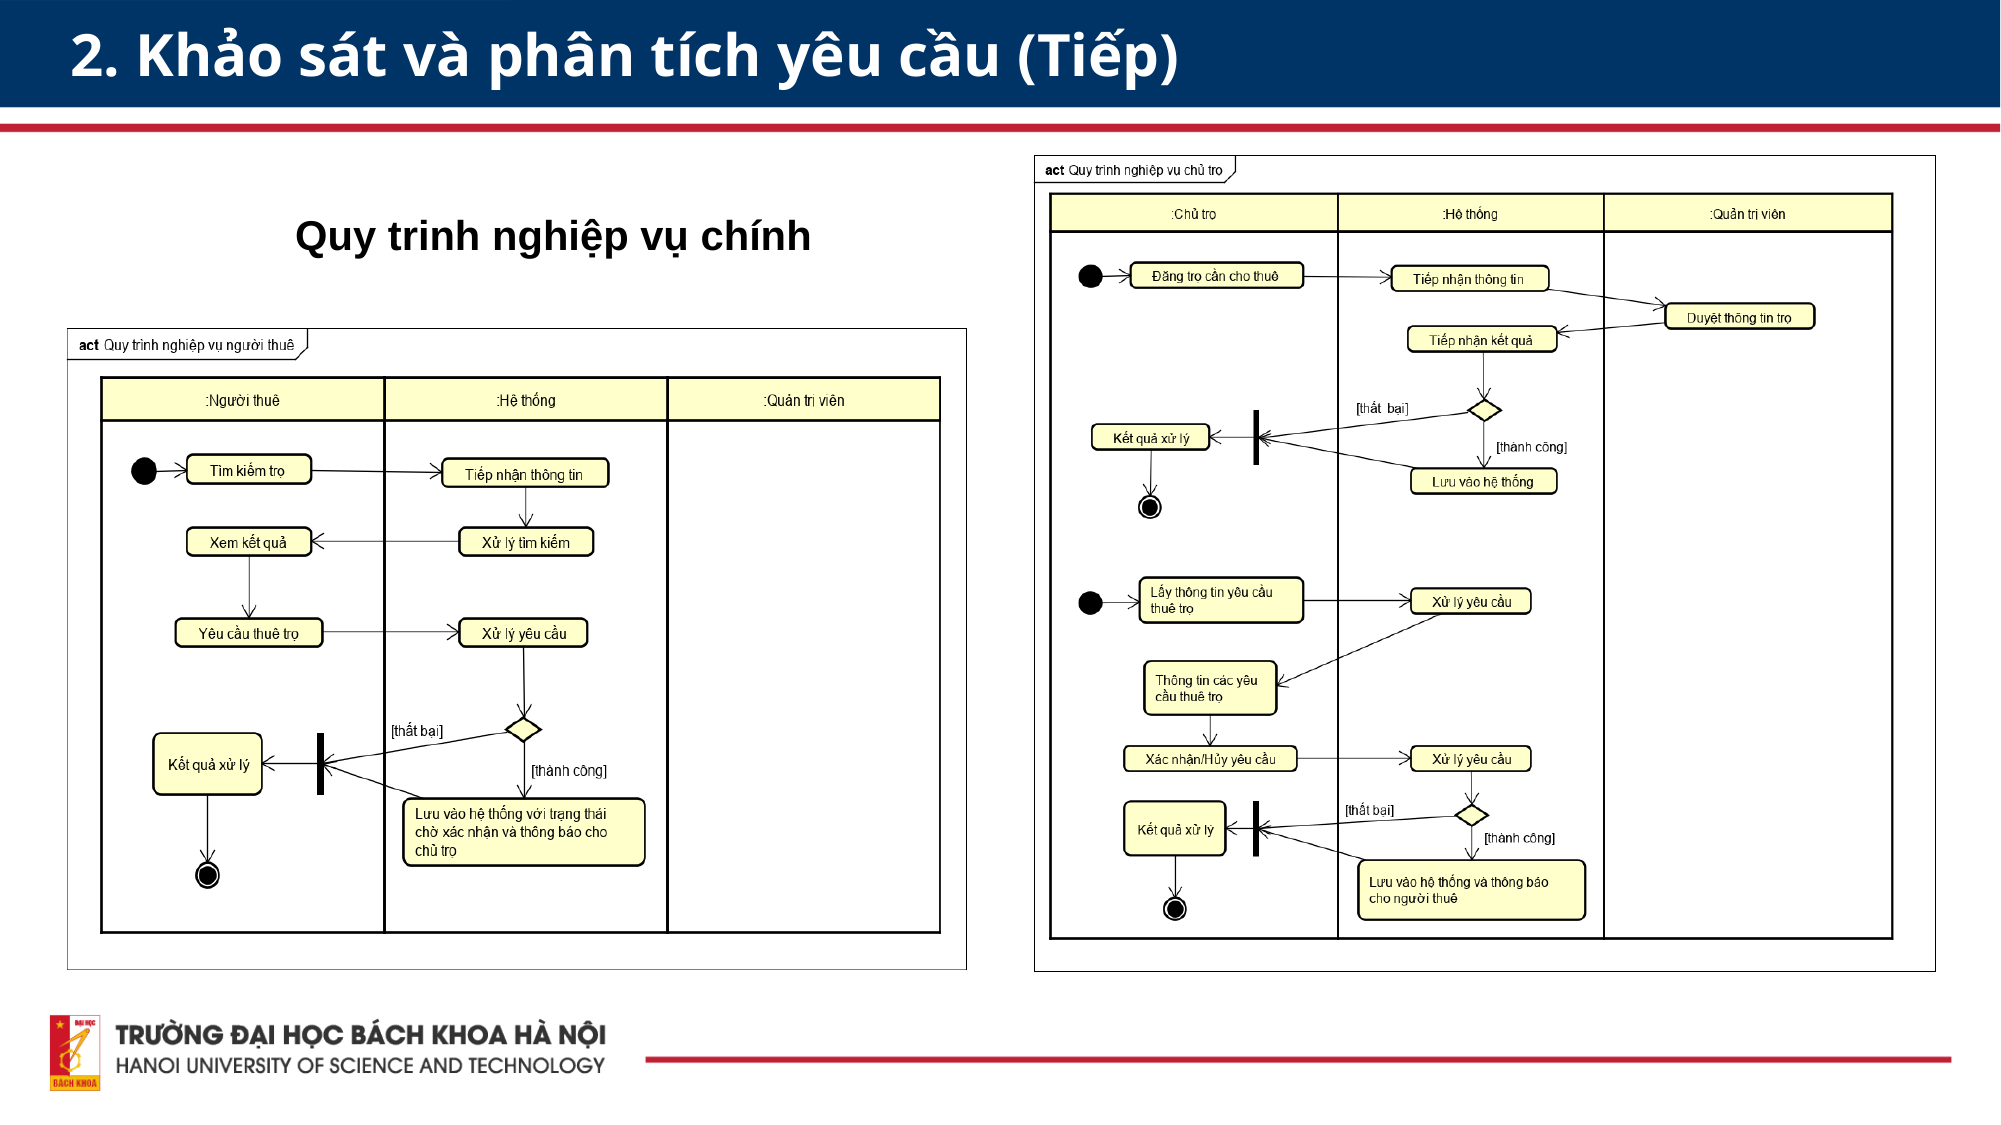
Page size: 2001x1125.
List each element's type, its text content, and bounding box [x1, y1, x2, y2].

text_box Quy trinh nghiệp vụ chính [105, 193, 927, 267]
picture [0, 0, 2001, 1125]
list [1023, 144, 1945, 981]
title 2. Khảo sát và phân tích yêu cầu (Tiếp) [55, 18, 1945, 90]
